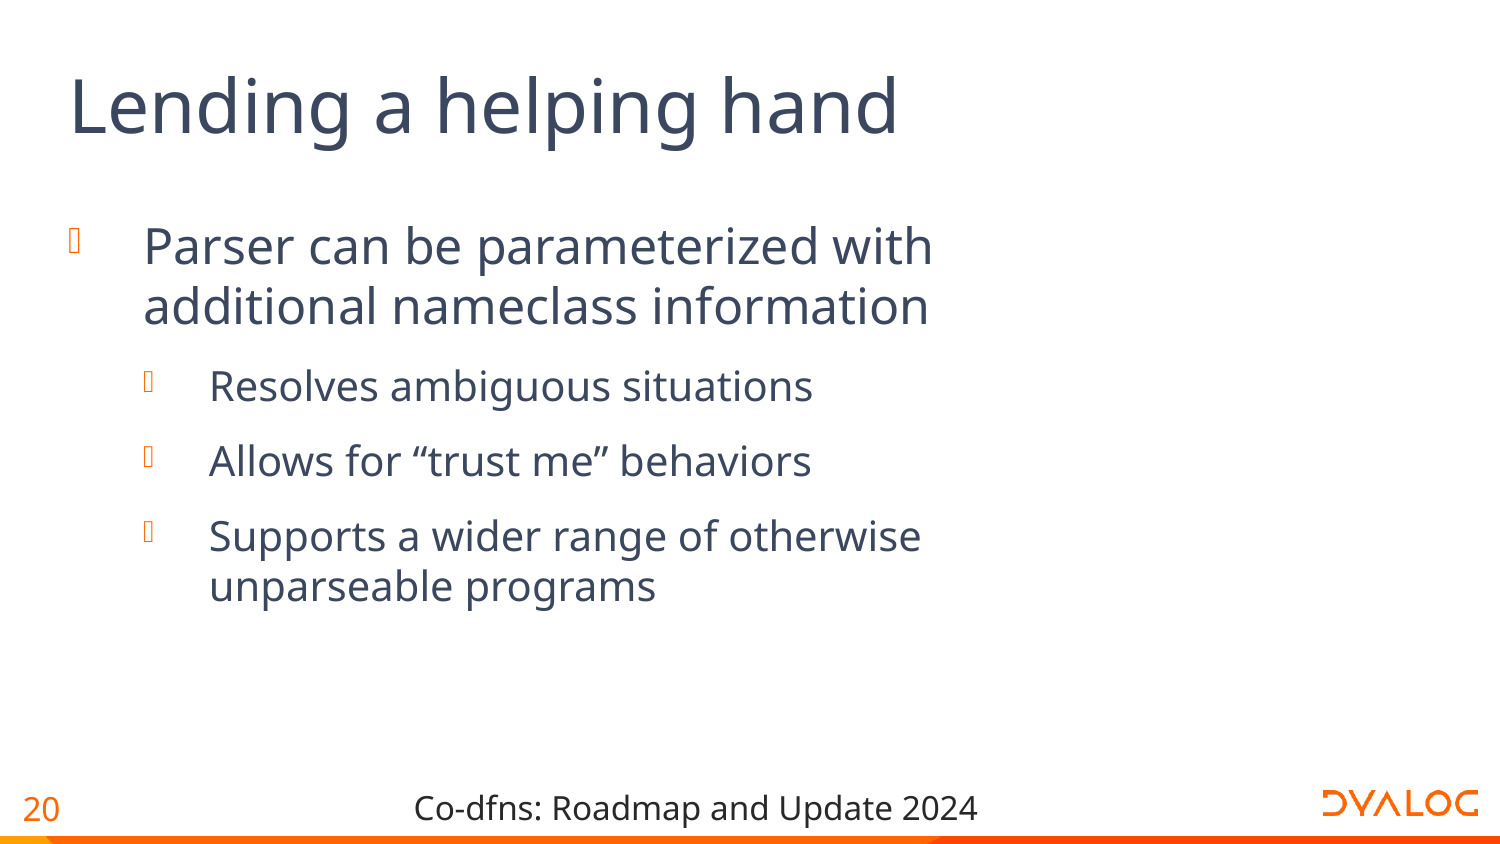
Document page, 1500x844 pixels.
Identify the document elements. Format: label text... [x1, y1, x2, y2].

title Lending a helping hand [53, 43, 1121, 157]
picture [0, 836, 1500, 844]
picture [1323, 790, 1478, 816]
list Parser can be parameterized with additional nameclass information Resolves ambiguous situations Allows for “trust me” behaviors Supports a wider range of otherwise unparseable programs [53, 207, 1053, 740]
